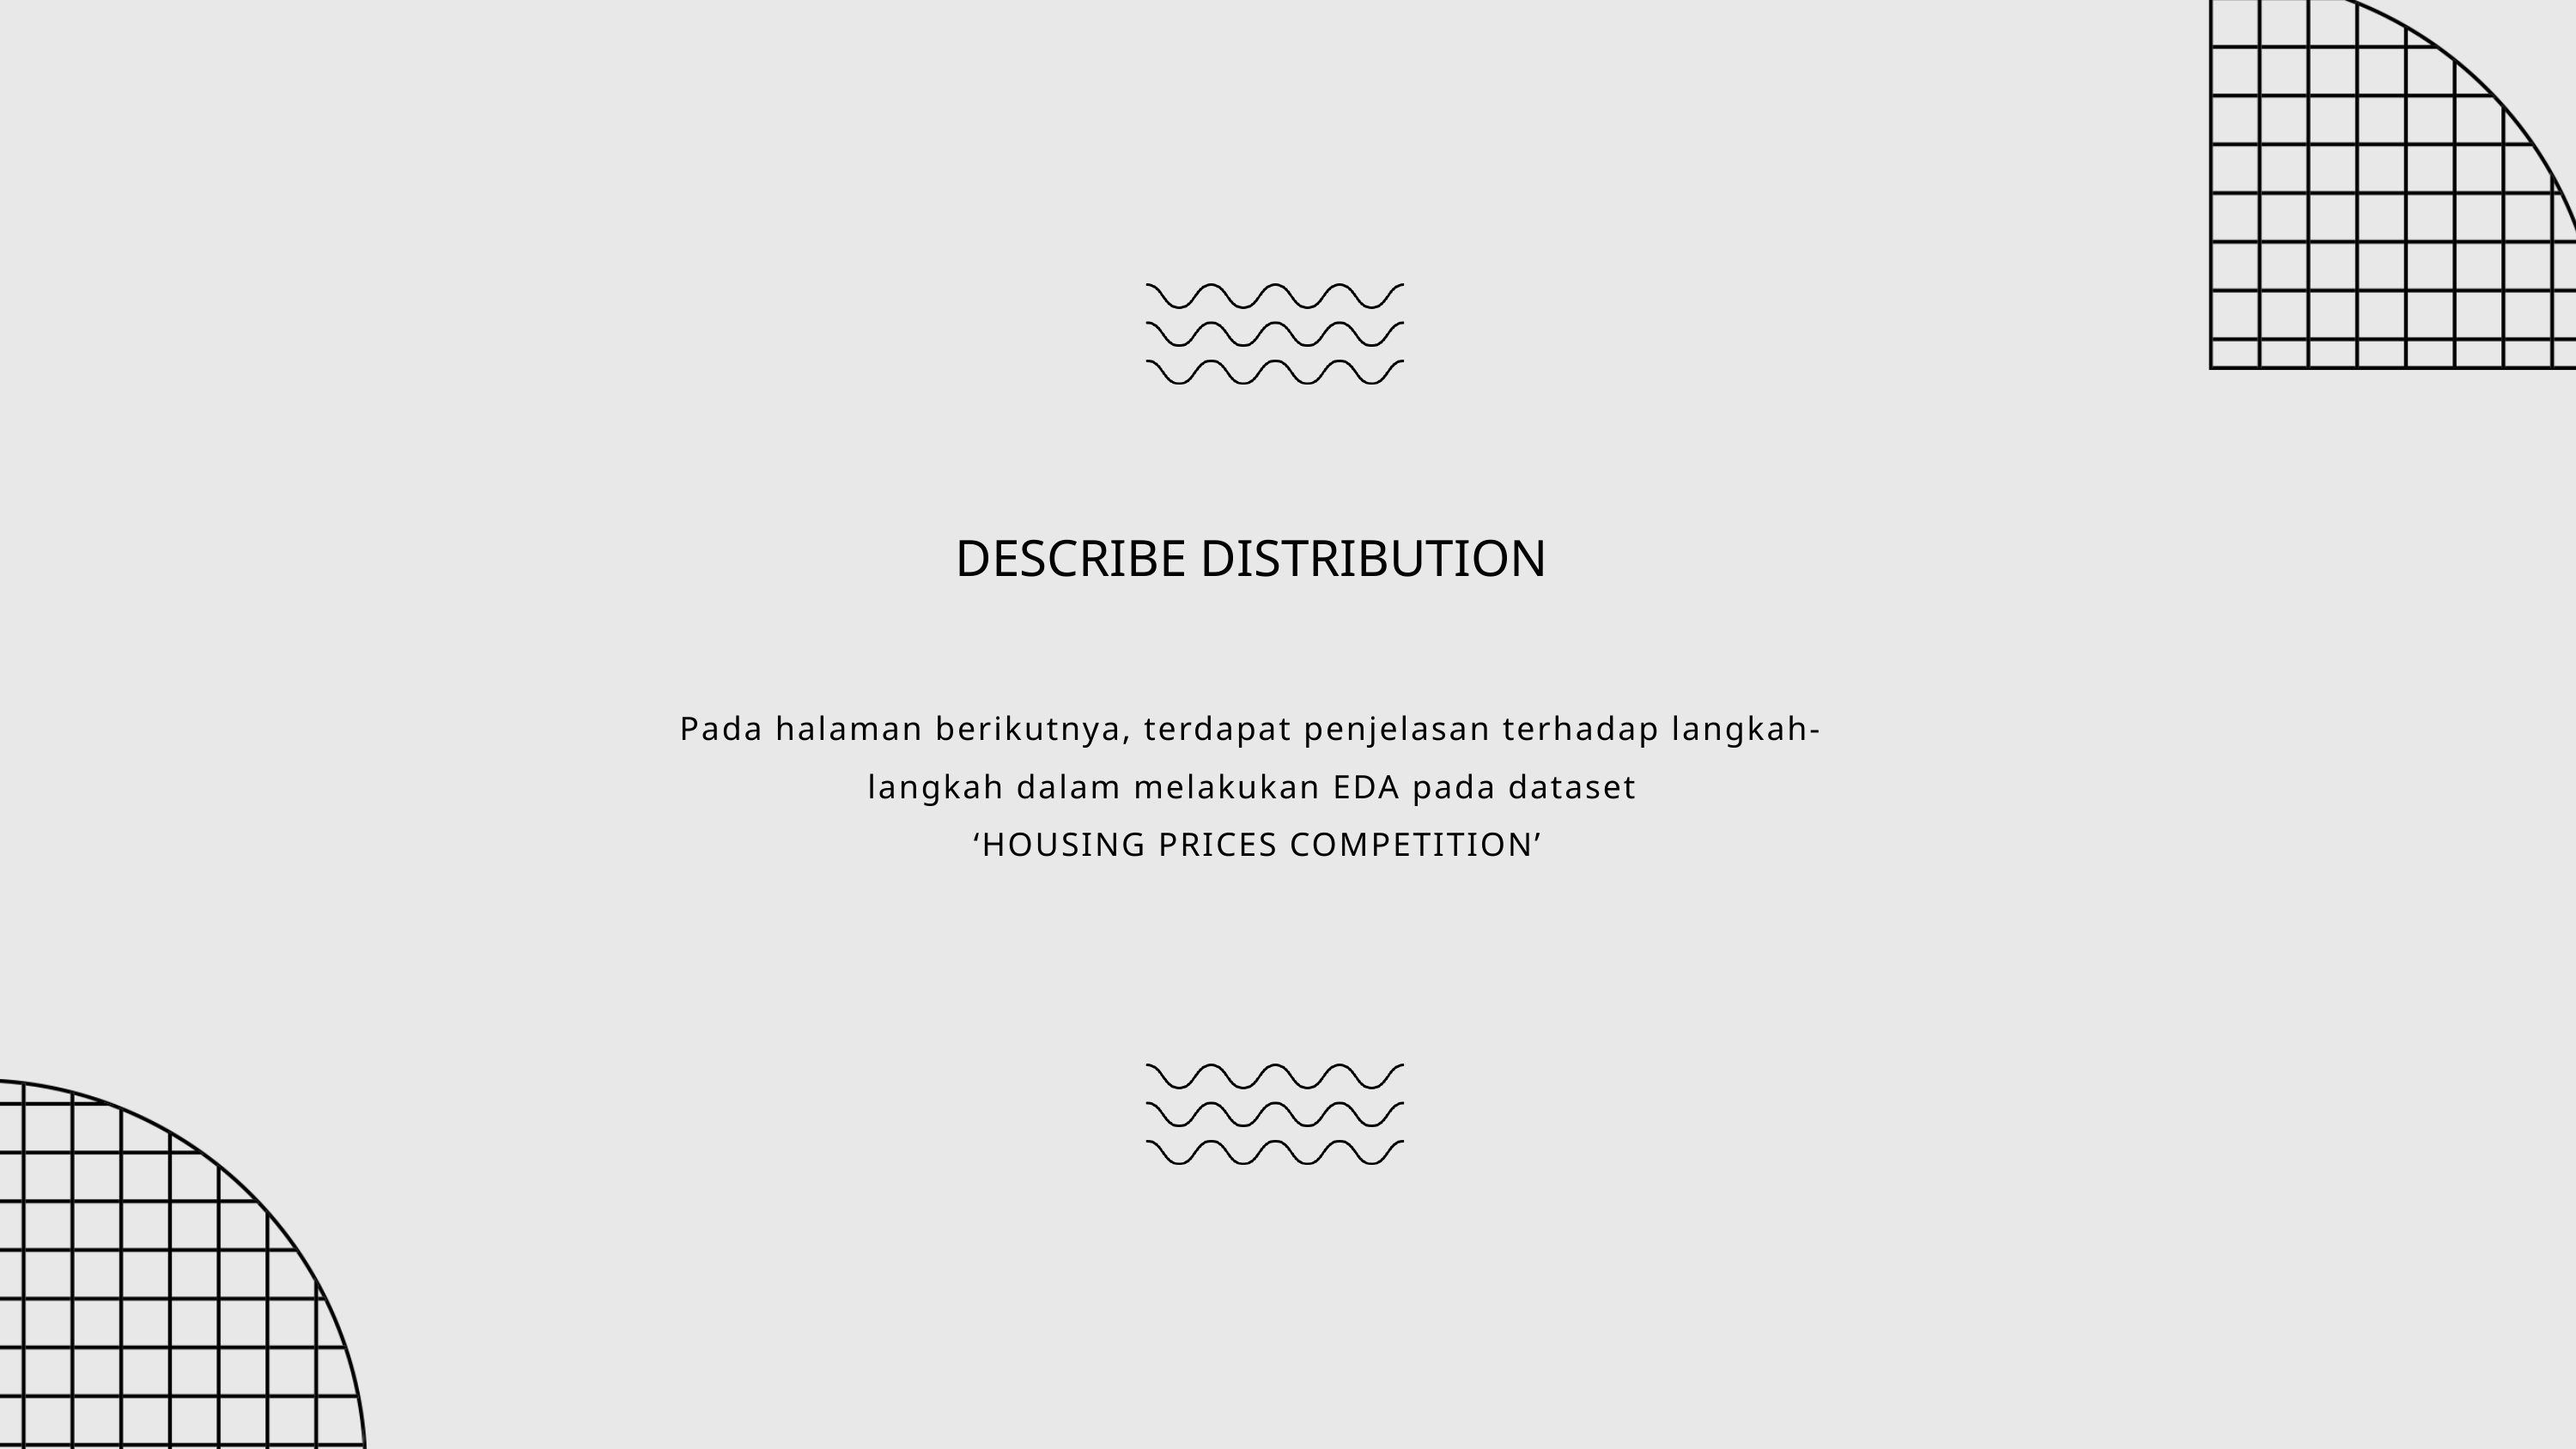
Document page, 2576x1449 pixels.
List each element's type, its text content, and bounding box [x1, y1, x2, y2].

text_box [1145, 1064, 1405, 1165]
text_box [2208, 0, 2576, 370]
text_box DESCRIBE DISTRIBUTION [756, 536, 1749, 586]
text_box Pada halaman berikutnya, terdapat penjelasan terhadap langkah-langkah dalam melakukan EDA pada dataset ‘HOUSING PRICES COMPETITION’ [633, 688, 1871, 864]
text_box [1145, 283, 1405, 385]
text_box [0, 1078, 368, 1449]
